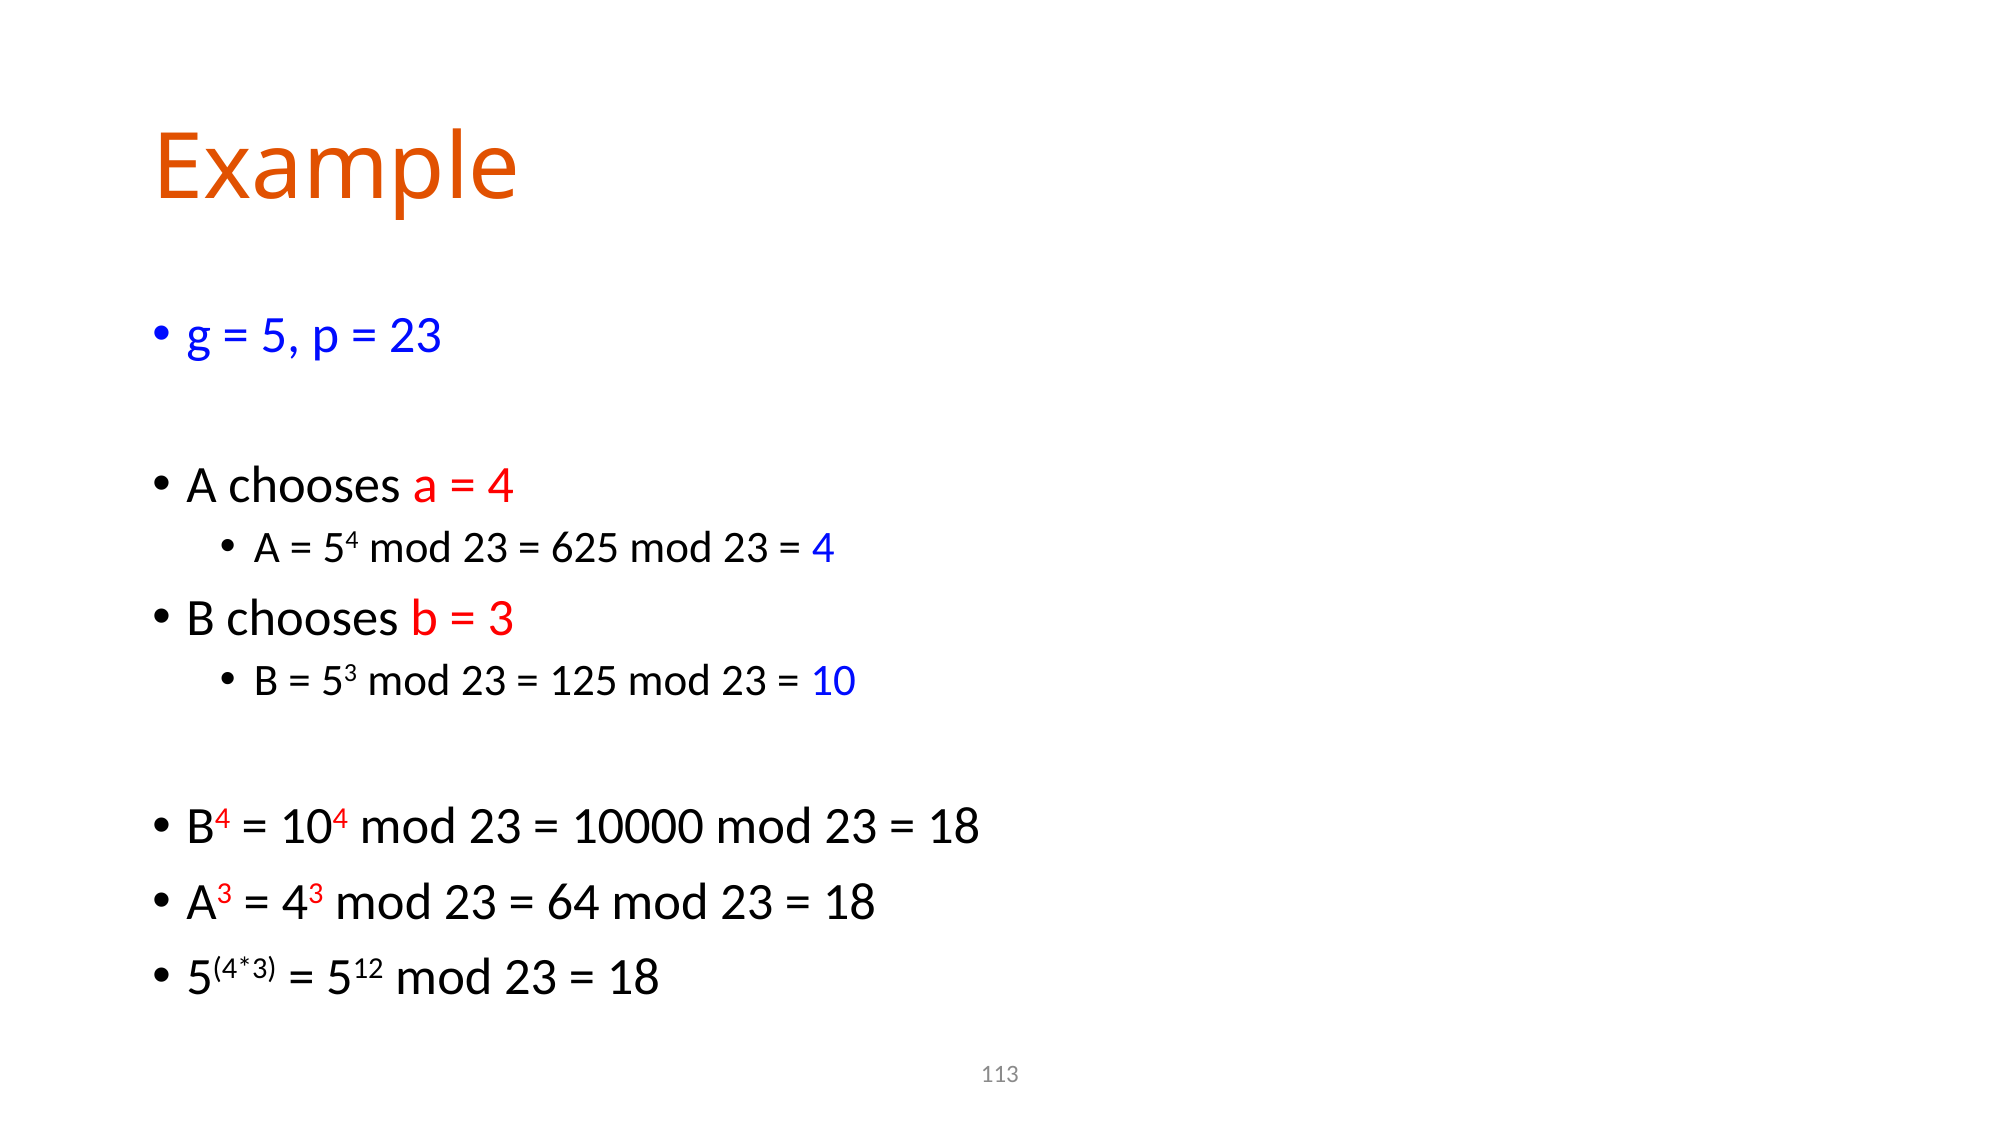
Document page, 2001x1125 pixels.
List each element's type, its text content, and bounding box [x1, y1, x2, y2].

list g = 5, p = 23 A chooses a = 4 A = 54 mod 23 = 625 mod 23 = 4 B chooses b = 3 B = 53 mod 23 = 125 mod 23 = 10 B4 = 104 mod 23 = 10000 mod 23 = 18 A3 = 43 mod 23 = 64 mod 23 = 18 5(4*3) = 512 mod 23 = 18 [137, 299, 1863, 1014]
title Example [137, 59, 1863, 278]
slide_number 113 [774, 1042, 1225, 1103]
